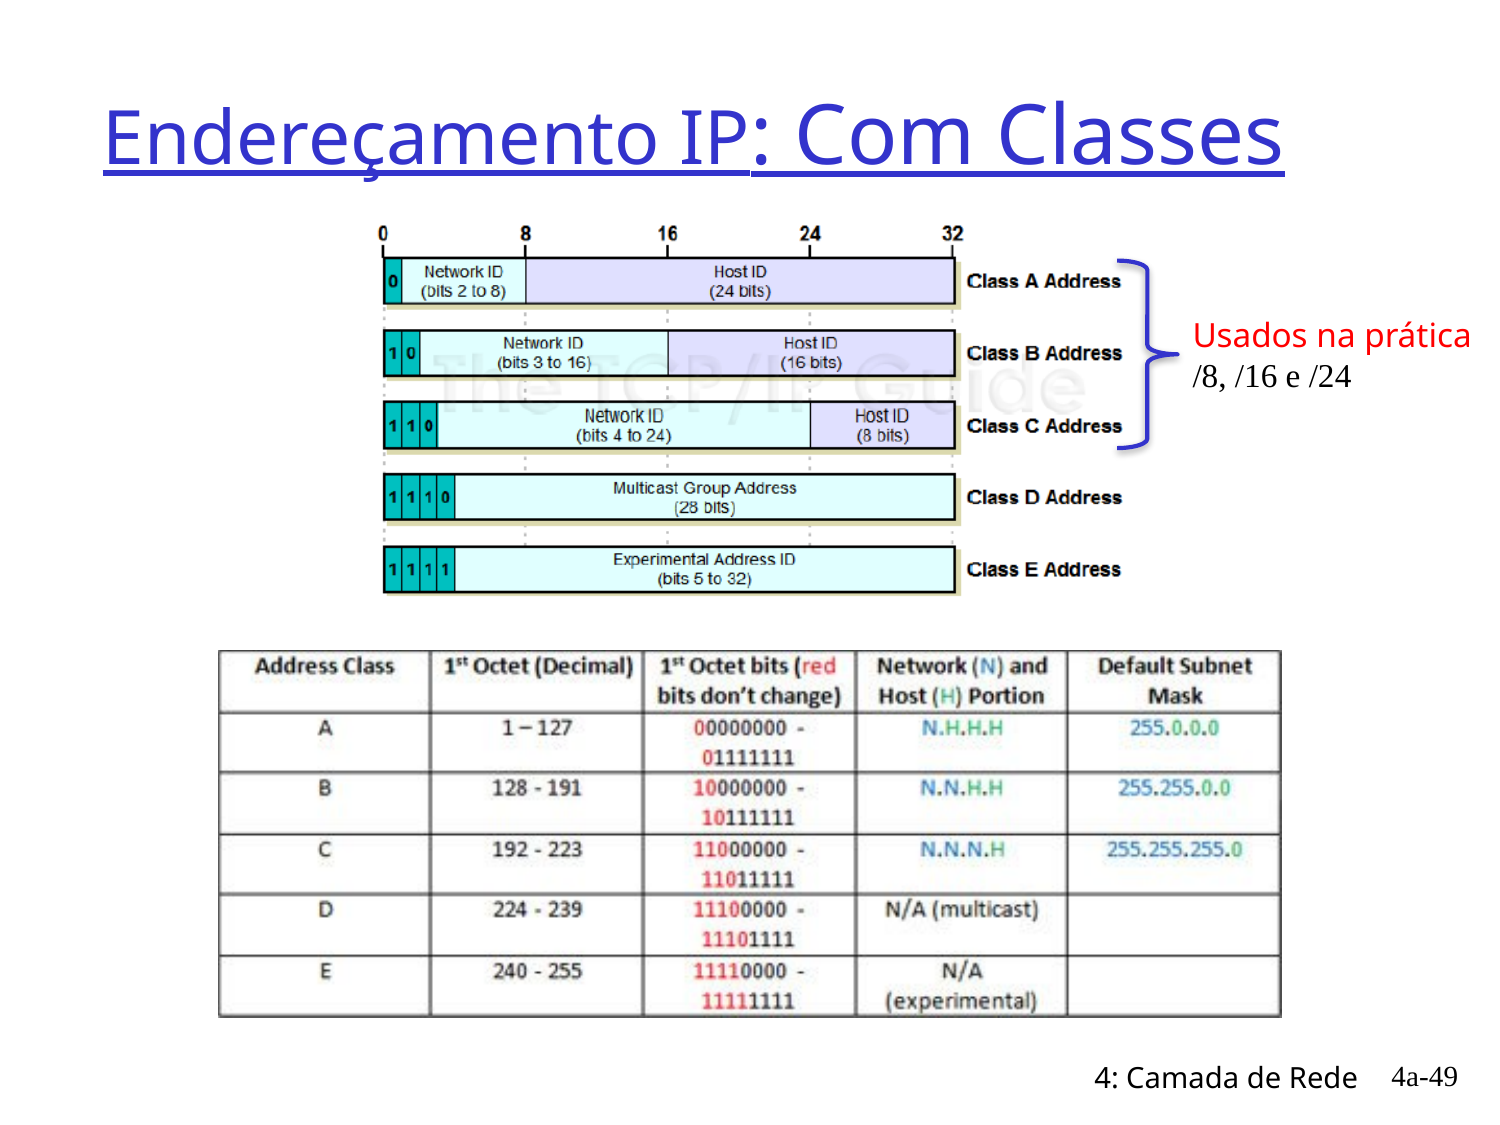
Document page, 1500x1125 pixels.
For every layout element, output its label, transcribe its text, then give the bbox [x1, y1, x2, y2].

footer 4: Camada de Rede [898, 1051, 1338, 1125]
slide_number 4a-49 [1338, 1049, 1474, 1125]
text_box Usados na prática /8, /16 e /24 [1177, 316, 1500, 392]
picture [364, 205, 1132, 601]
text_box [1135, 260, 1177, 449]
picture [218, 650, 1282, 1018]
title Endereçamento IP: Com Classes [87, 37, 1363, 226]
